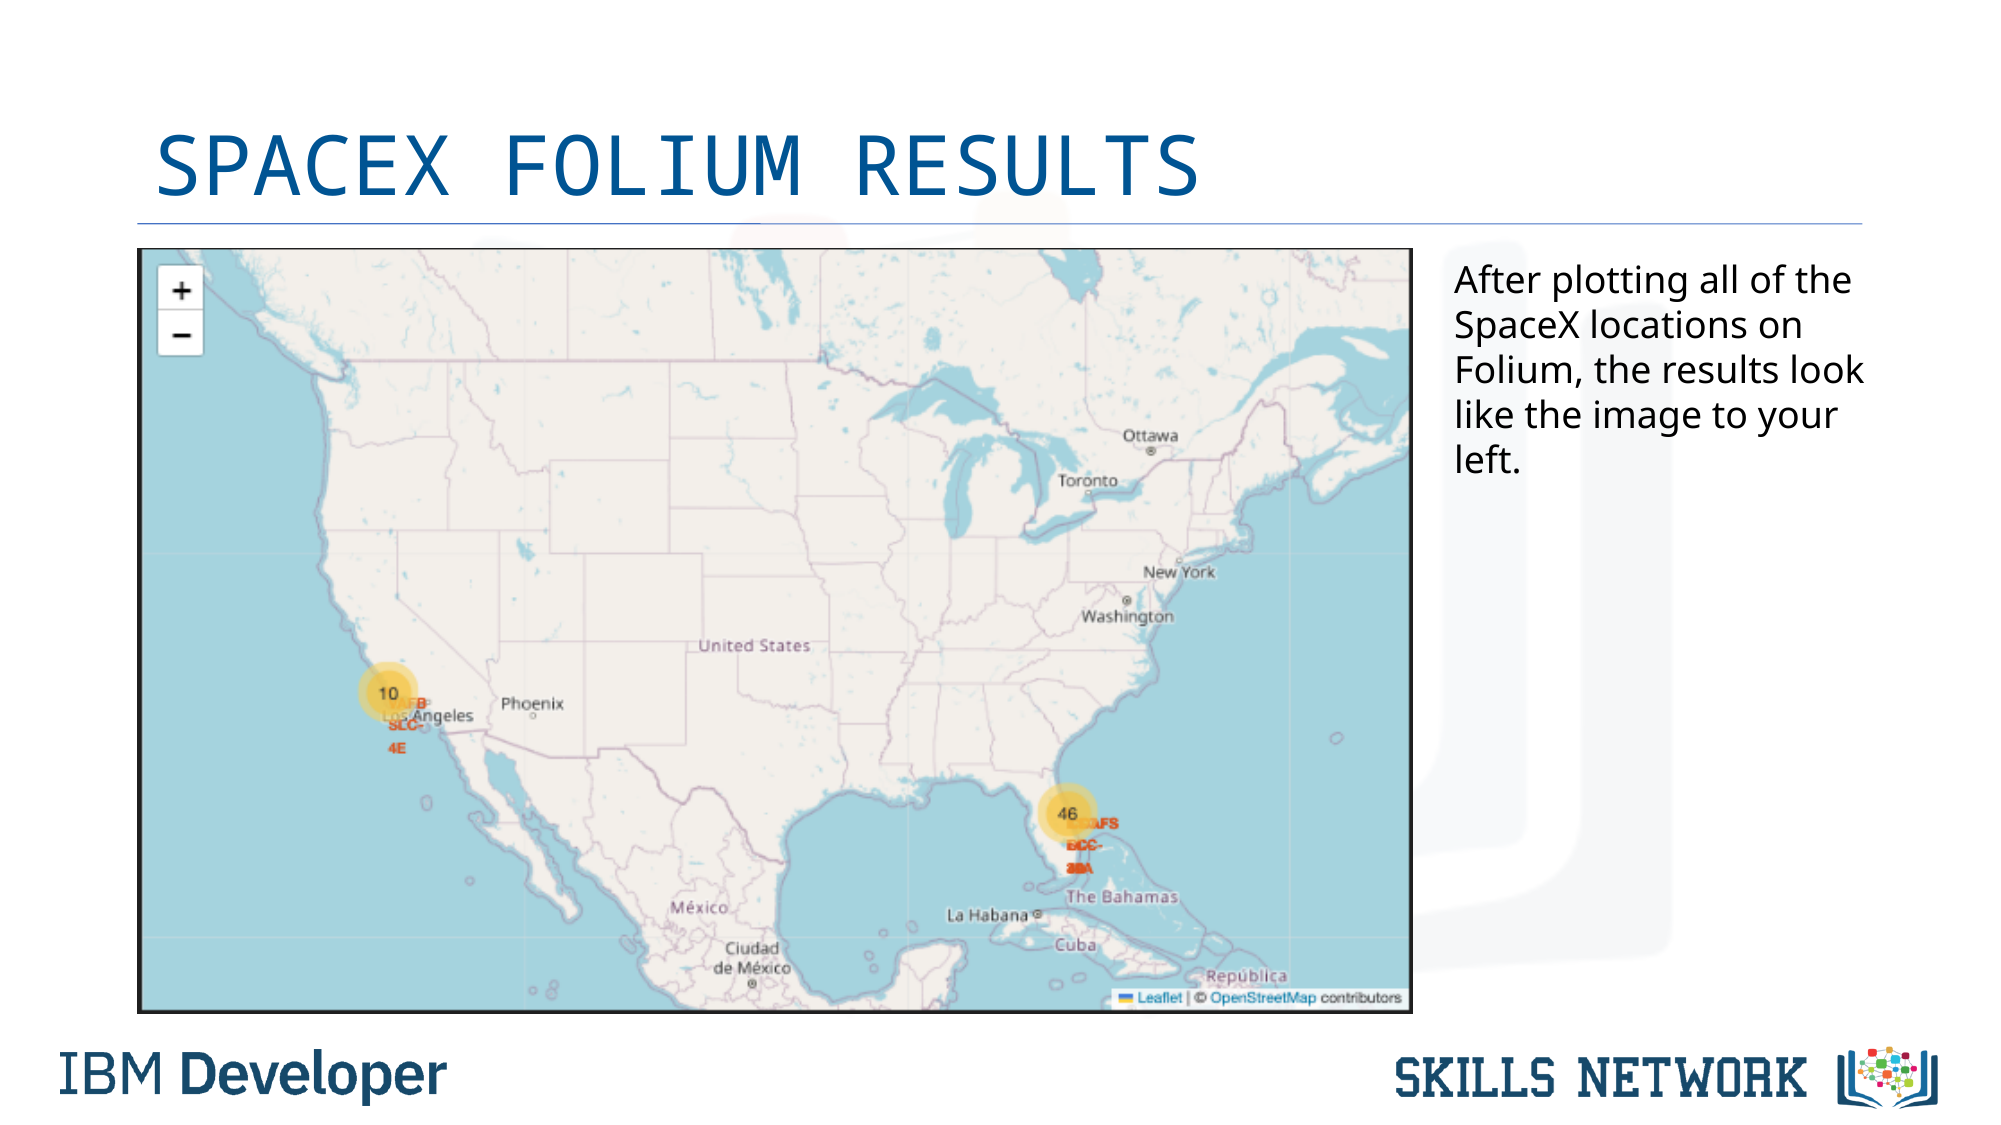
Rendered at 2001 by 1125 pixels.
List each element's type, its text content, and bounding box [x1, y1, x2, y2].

title SPACEX FOLIUM RESULTS [137, 59, 1863, 278]
text_box After plotting all of the SpaceX locations on Folium, the results look like the image to your left. [1439, 248, 1904, 489]
picture [55, 1045, 459, 1108]
picture [1390, 1045, 1945, 1111]
picture [137, 248, 1413, 1014]
